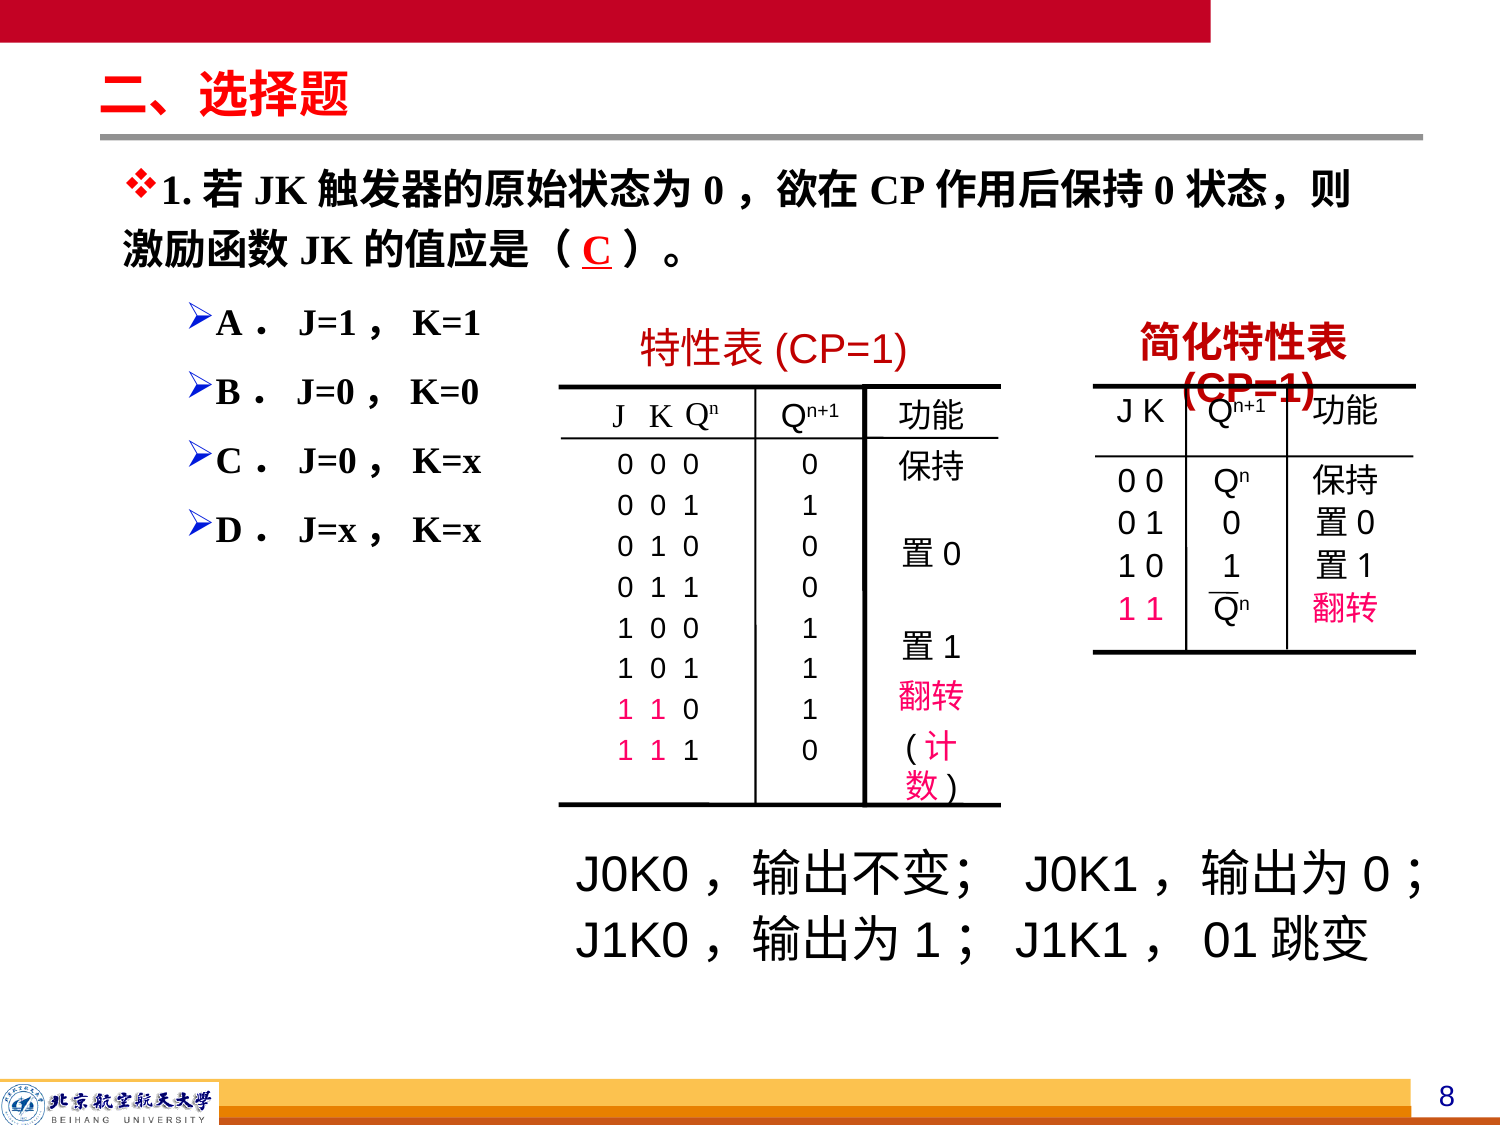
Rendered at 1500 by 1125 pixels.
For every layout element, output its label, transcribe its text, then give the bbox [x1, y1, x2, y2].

picture [0, 1082, 219, 1125]
list 1.若JK触发器的原始状态为0，欲在CP作用后保持0状态，则激励函数JK的值应是（C）。 A．J=1，K=1 B．J=0，K=0 C．J=0，K=x D．J=x，K=x [112, 148, 1400, 571]
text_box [560, 314, 999, 806]
title 二、选择题 [88, 66, 951, 128]
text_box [1060, 314, 1437, 659]
text_box J0K0，输出不变； J0K1，输出为0； J1K0，输出为1；J1K1，01跳变 [560, 828, 1484, 975]
